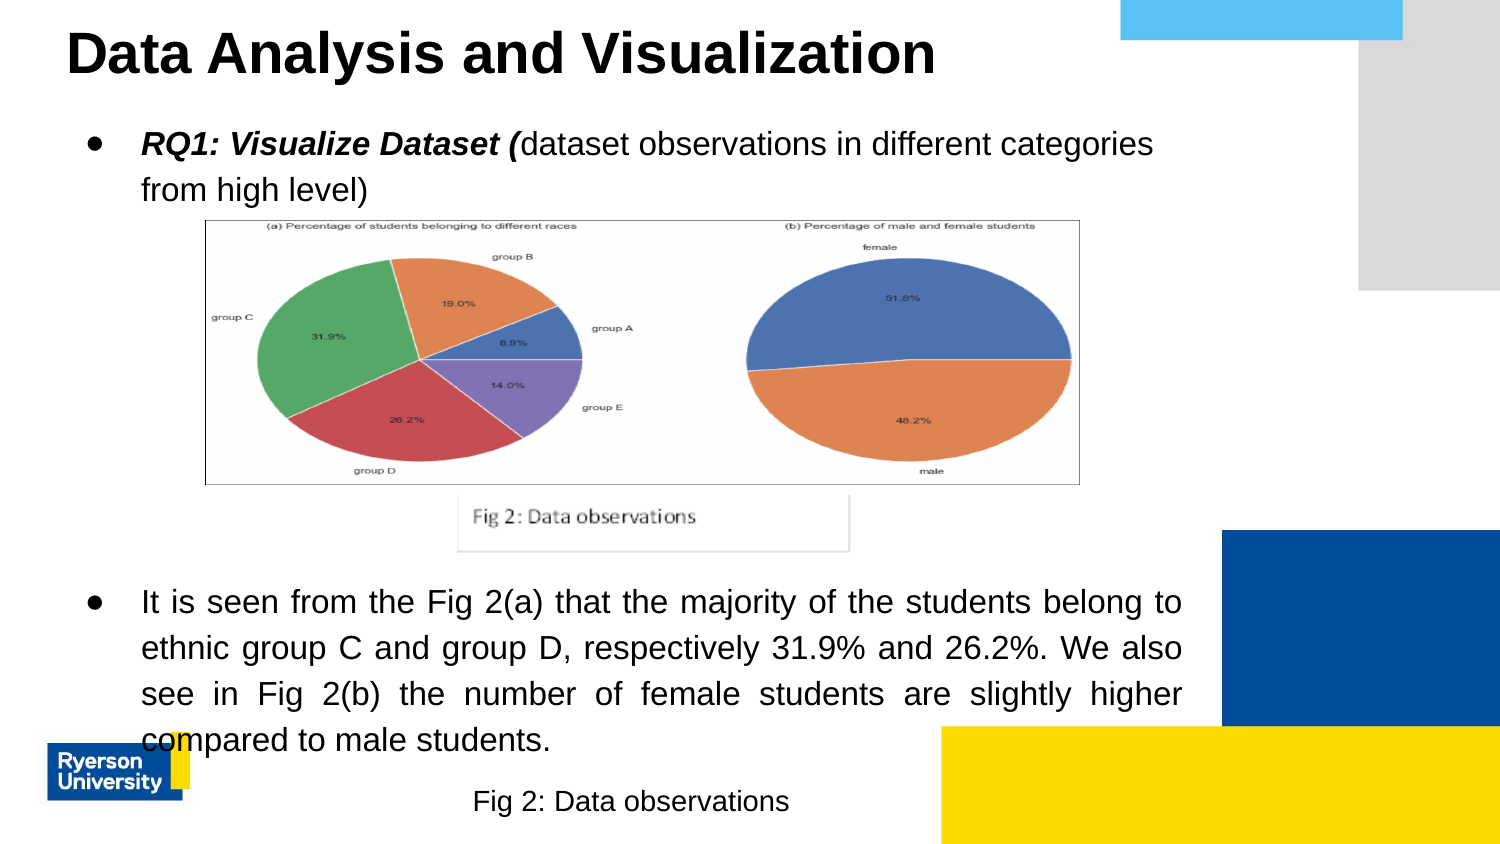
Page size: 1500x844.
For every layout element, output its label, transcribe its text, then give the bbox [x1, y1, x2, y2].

text_box Fig 2: Data observations [457, 774, 814, 825]
picture [0, 0, 1500, 844]
list RQ1: Visualize Dataset (dataset observations in different categories from high level) It is seen from the Fig 2(a) that the majority of the students belong to ethnic group C and group D, respectively 31.9% and 26.2%. We also see in Fig 2(b) the number of female students are slightly higher compared to male students. [51, 100, 1200, 819]
title Data Analysis and Visualization [51, 0, 1200, 73]
